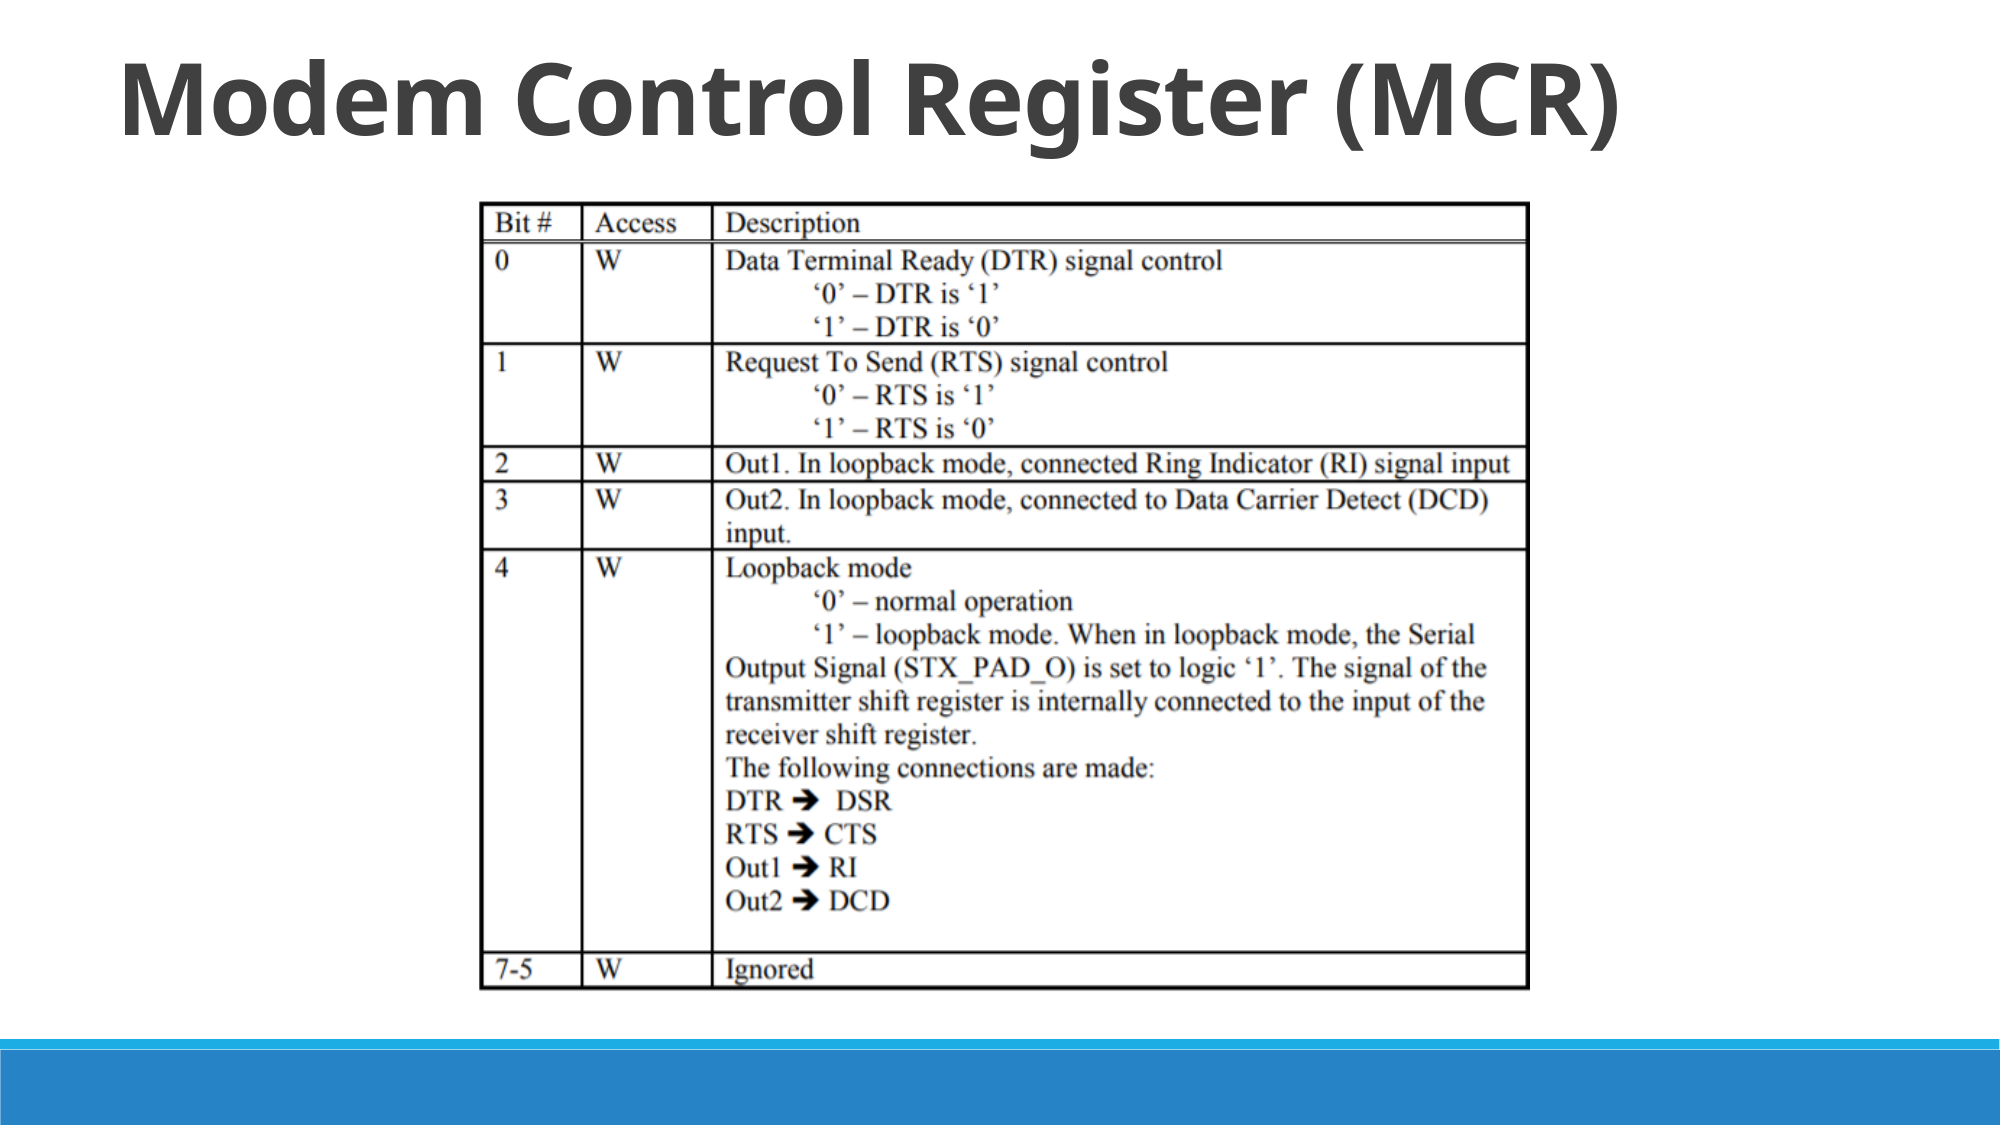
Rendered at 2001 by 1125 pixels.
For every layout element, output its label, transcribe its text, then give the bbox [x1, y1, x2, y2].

title Modem Control Register (MCR) [101, 25, 1721, 164]
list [477, 195, 1531, 994]
